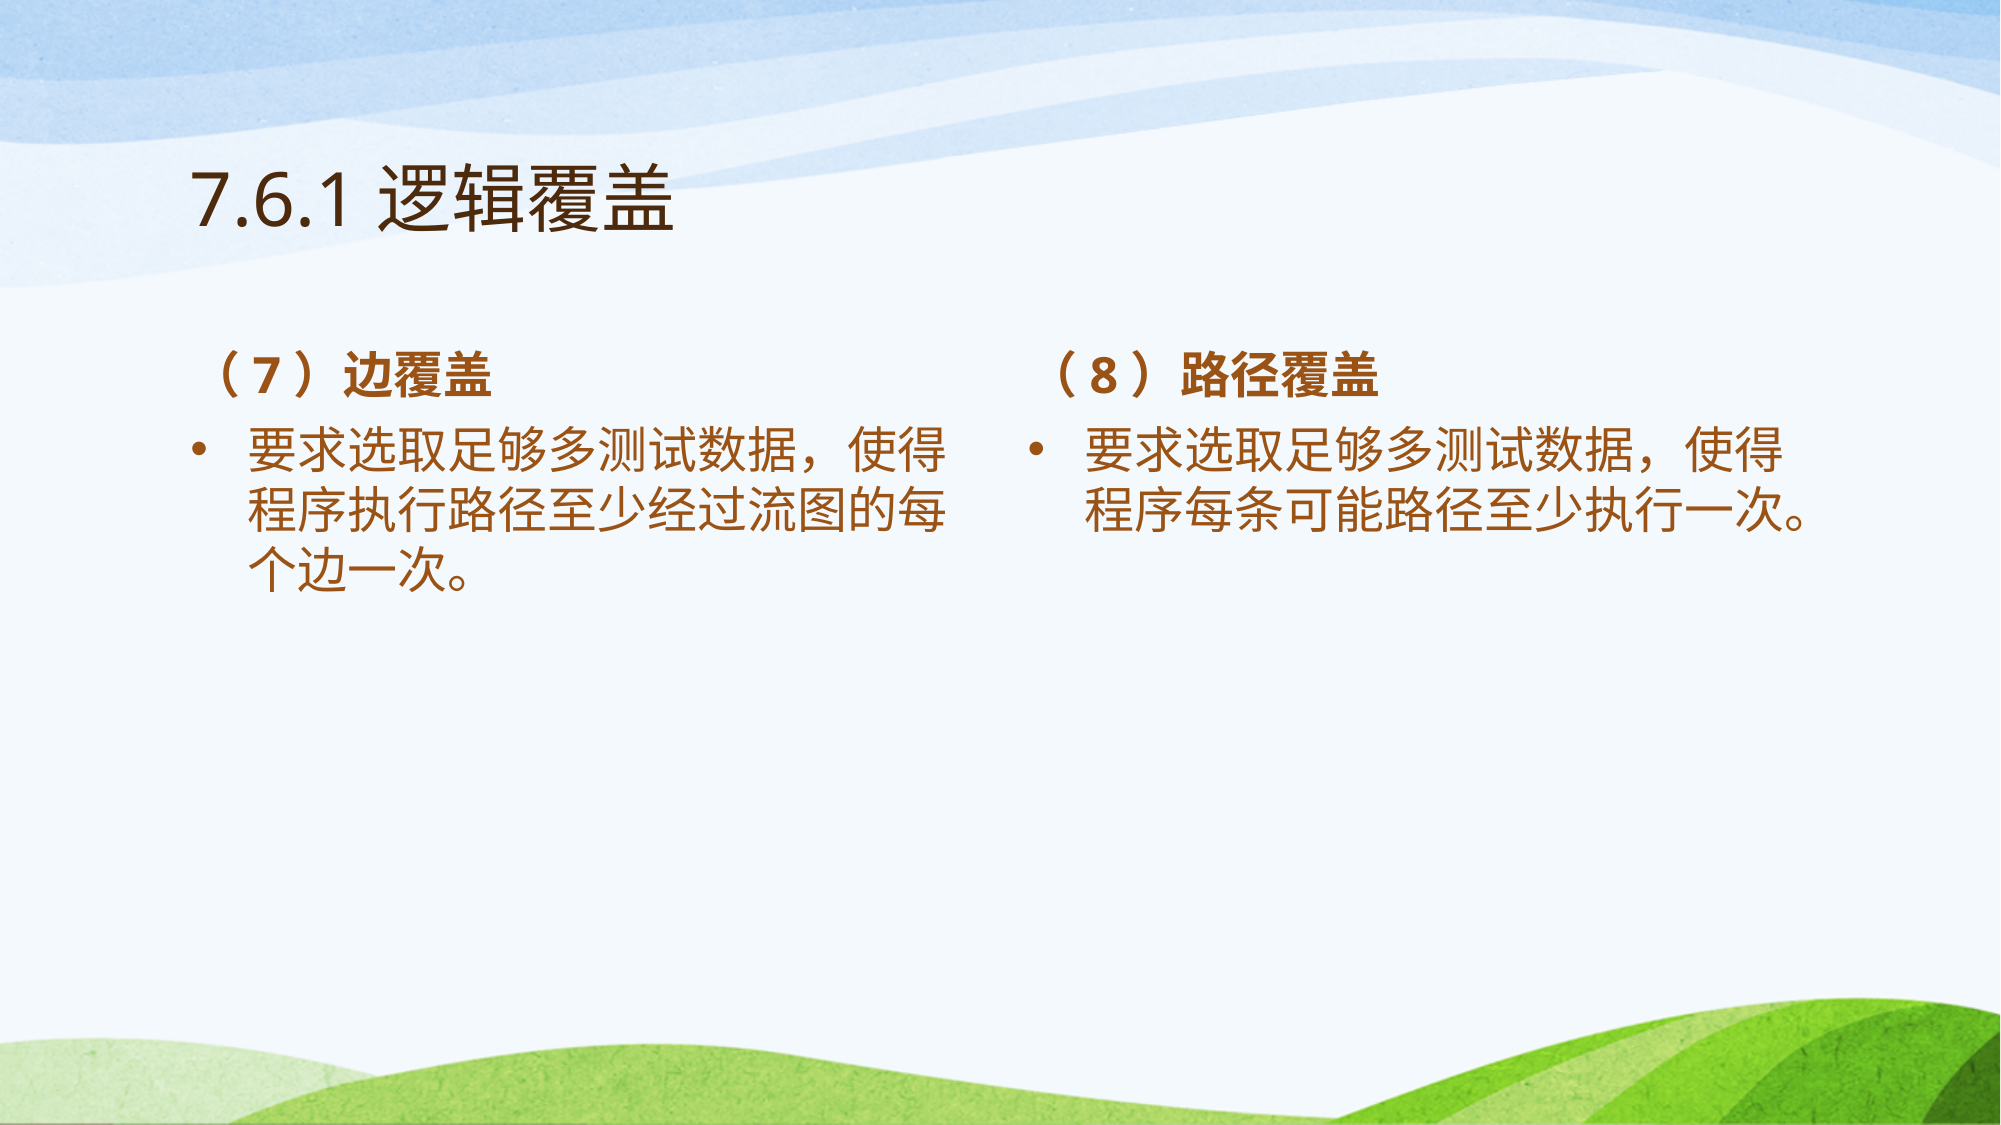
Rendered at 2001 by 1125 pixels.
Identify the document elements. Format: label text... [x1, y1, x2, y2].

list 要求选取足够多测试数据，使得程序每条可能路径至少执行一次。 [1012, 410, 1826, 982]
list （8）路径覆盖 [1012, 275, 1826, 410]
list （7）边覆盖 [175, 275, 989, 410]
picture [0, 0, 2001, 1125]
list 要求选取足够多测试数据，使得程序执行路径至少经过流图的每个边一次。 [175, 410, 989, 982]
title 7.6.1逻辑覆盖 [174, 50, 1825, 250]
